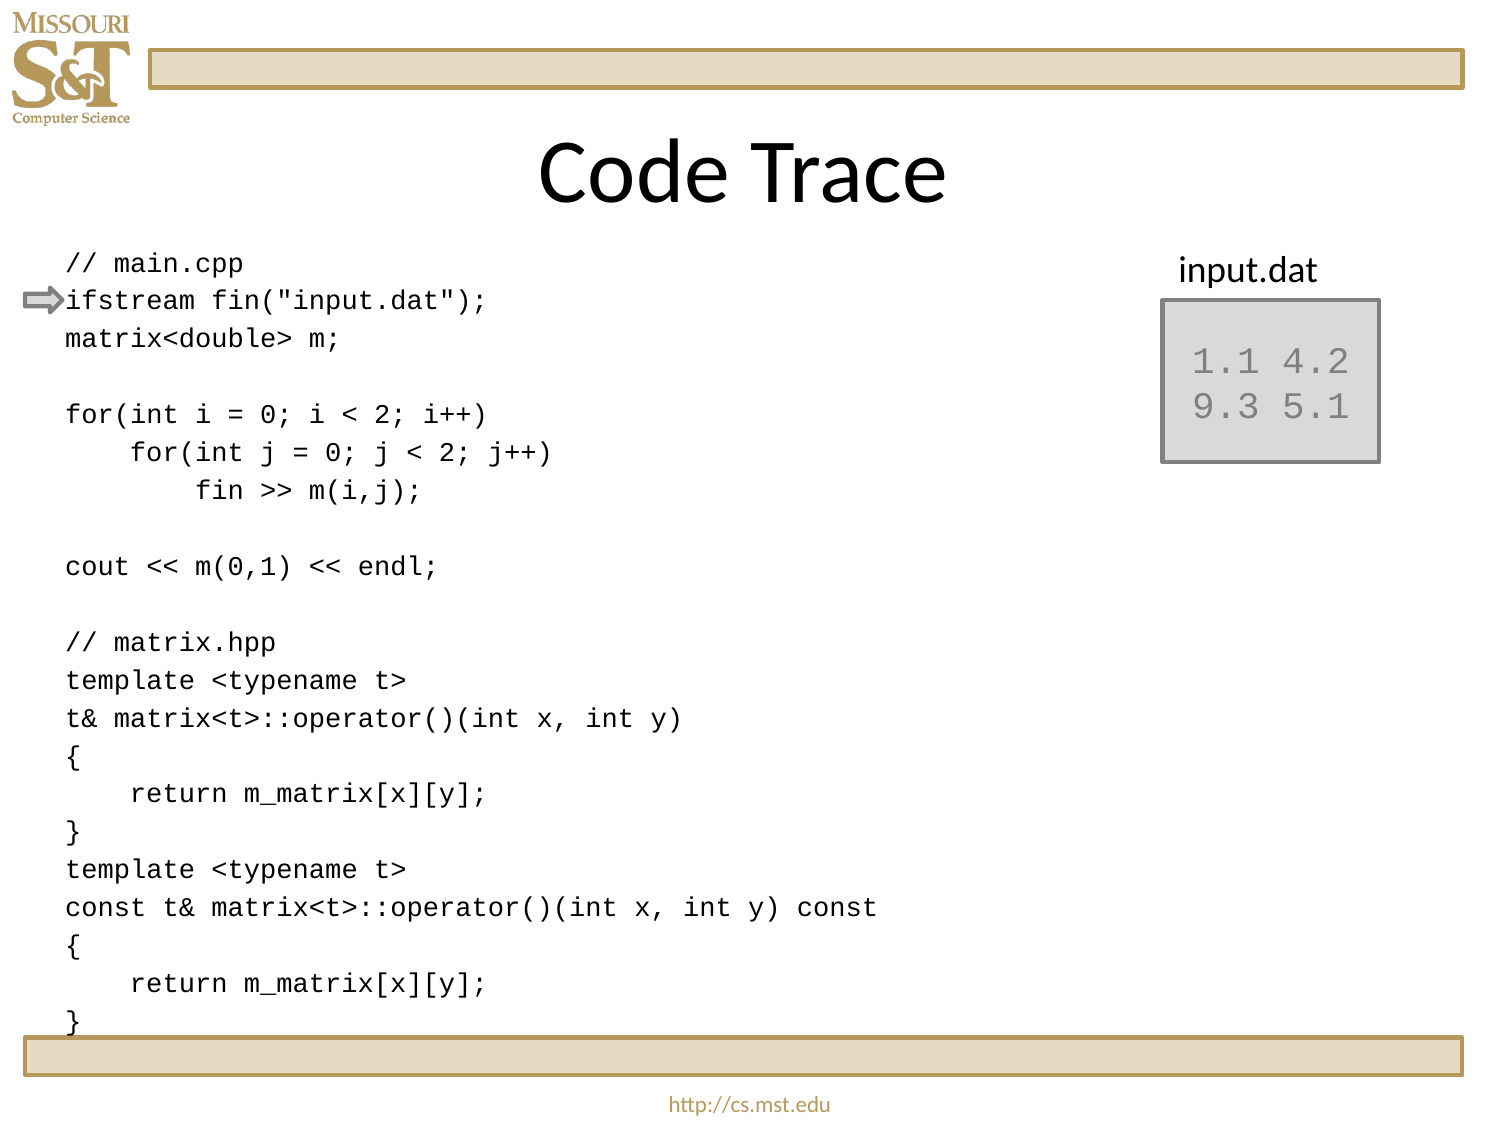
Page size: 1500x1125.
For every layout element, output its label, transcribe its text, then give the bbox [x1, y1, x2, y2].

text_box input.dat [1163, 237, 1333, 298]
text_box 1.1 4.2 9.3 5.1 [1160, 298, 1381, 464]
text_box // main.cpp ifstream fin("input.dat"); matrix<double> m; for(int i = 0; i < 2; i++) for(int j = 0; j < 2; j++) fin >> m(i,j); cout << m(0,1) << endl; // matrix.hpp template <typename t> t& matrix<t>::operator()(int x, int y) { return m_matrix[x][y]; } template <typename t> const t& matrix<t>::operator()(int x, int y) const { return m_matrix[x][y]; } [50, 237, 1450, 1038]
picture [12, 12, 130, 126]
title Code Trace [24, 99, 1463, 233]
text_box [22, 285, 65, 315]
